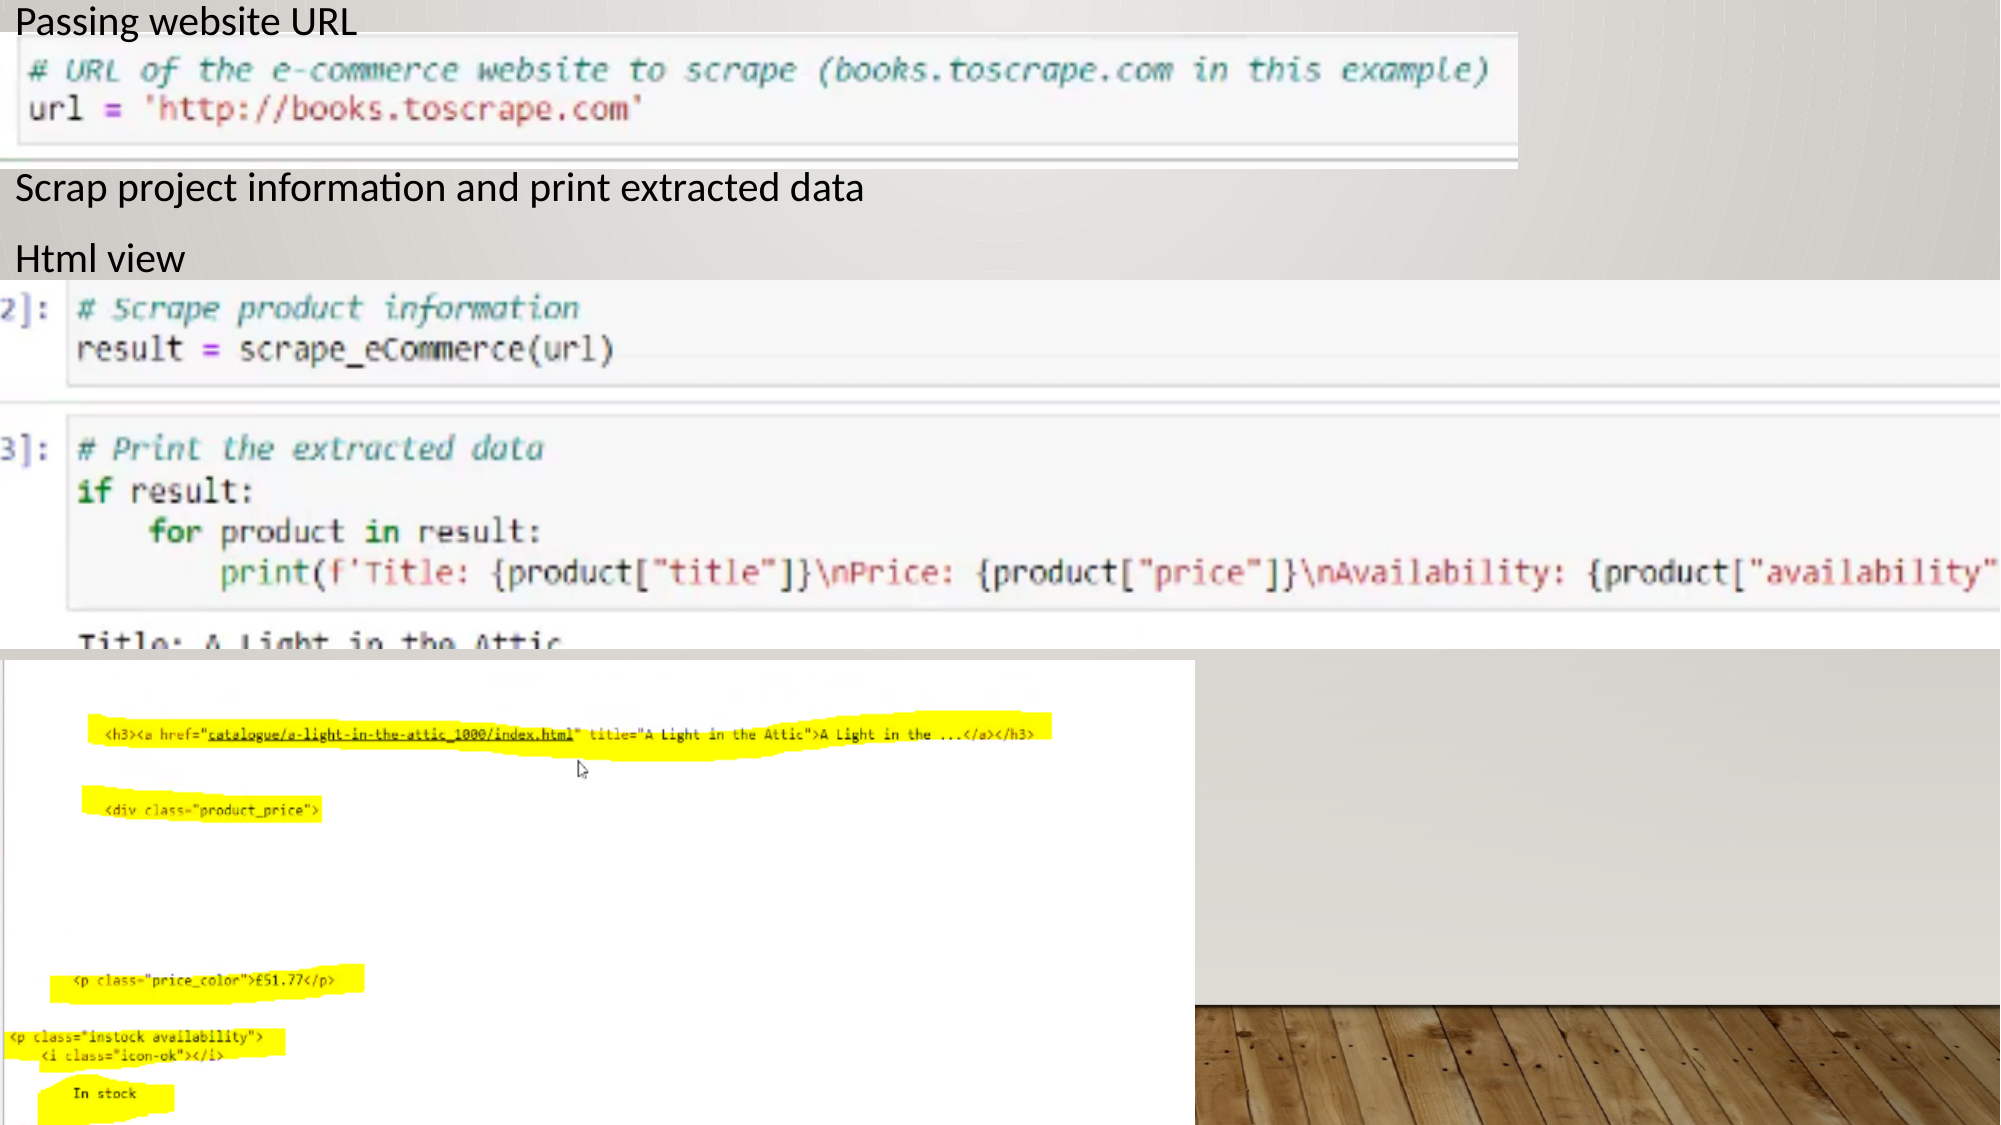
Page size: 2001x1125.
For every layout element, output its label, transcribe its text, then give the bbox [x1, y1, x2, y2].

text_box Scrap project information and print extracted data [0, 152, 1727, 268]
text_box Passing website URL [0, 0, 713, 32]
picture [0, 280, 2000, 649]
picture [0, 32, 1518, 169]
picture [0, 660, 2000, 1125]
text_box Html view [0, 223, 541, 280]
